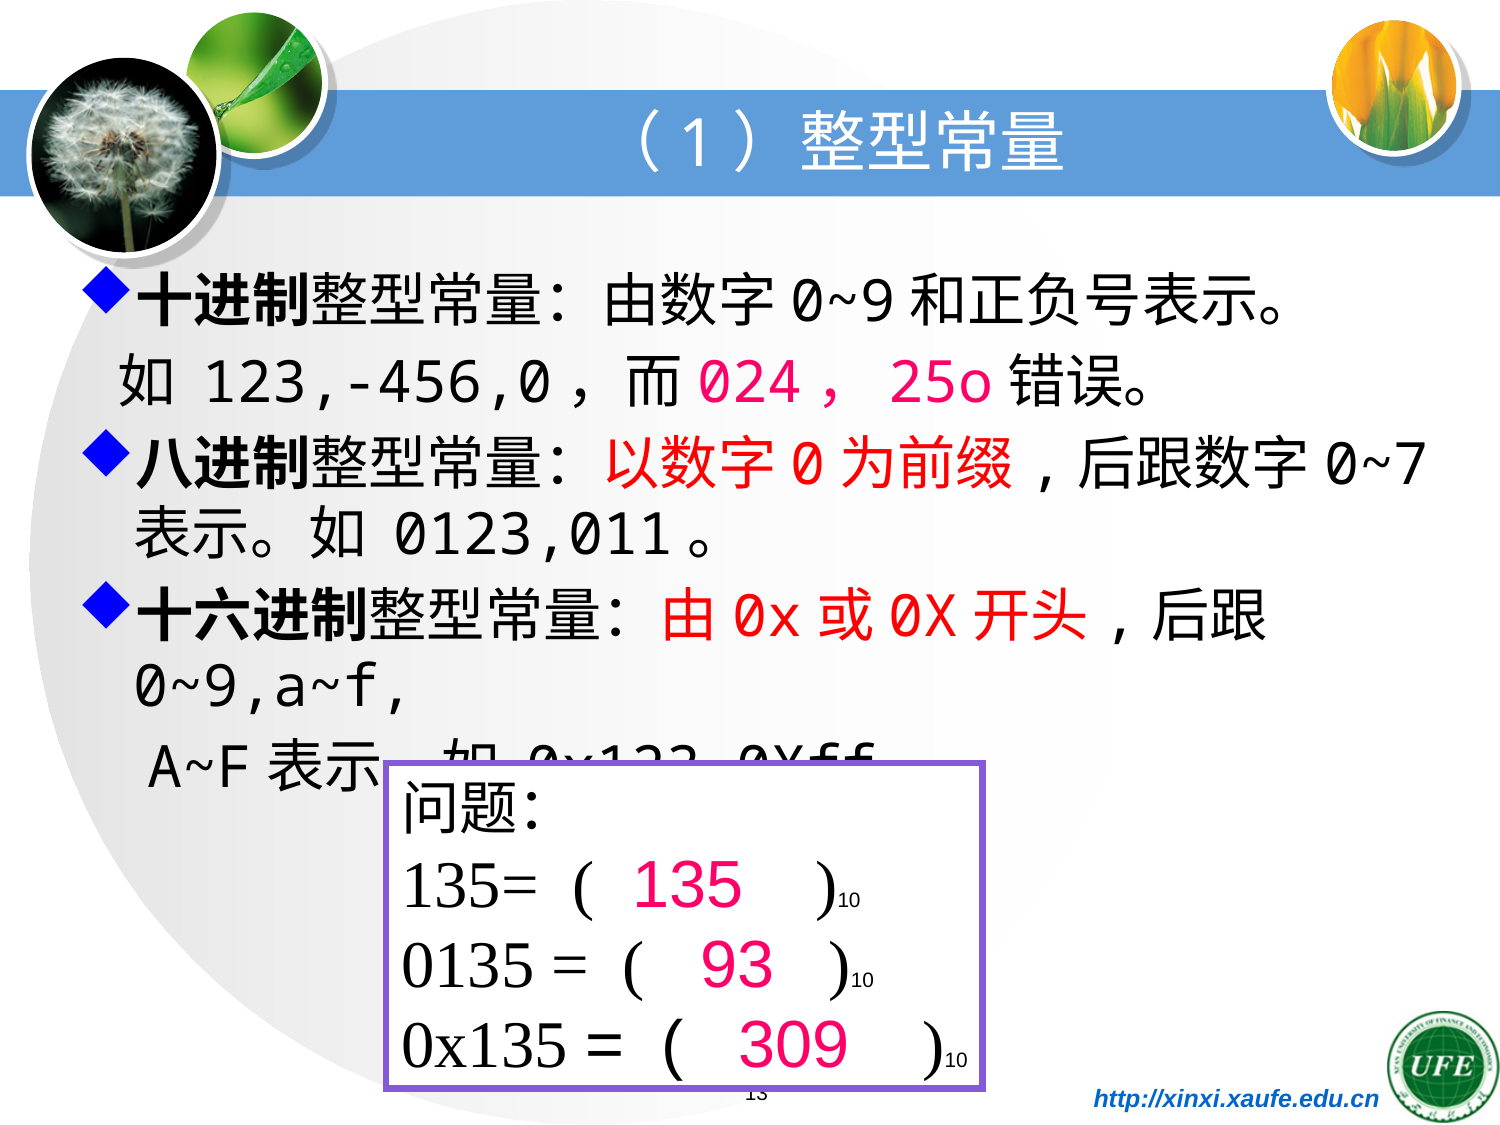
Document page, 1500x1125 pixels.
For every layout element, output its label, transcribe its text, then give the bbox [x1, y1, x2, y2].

list 十进制整型常量：由数字0~9和正负号表示。 如 123,-456,0，而024，25o错误。 八进制整型常量：以数字0为前缀,后跟数字0~7表示。如 0123,011。 十六进制整型常量：由0x或0X开头,后跟0~9,a~f, A~F表示。如 0x123,0Xff。 [62, 255, 1469, 905]
picture [31, 57, 217, 253]
text_box 问题： 135= ( 135 )10 0135 = ( 93 )10 0x135 = ( 309 )10 [386, 763, 983, 1089]
picture [1387, 1011, 1500, 1123]
slide_number 13 [687, 1089, 825, 1115]
picture [1332, 20, 1457, 151]
title （1）整型常量 [337, 99, 1325, 180]
footer http://xinxi.xaufe.edu.cn [1045, 1074, 1396, 1116]
picture [186, 12, 322, 154]
